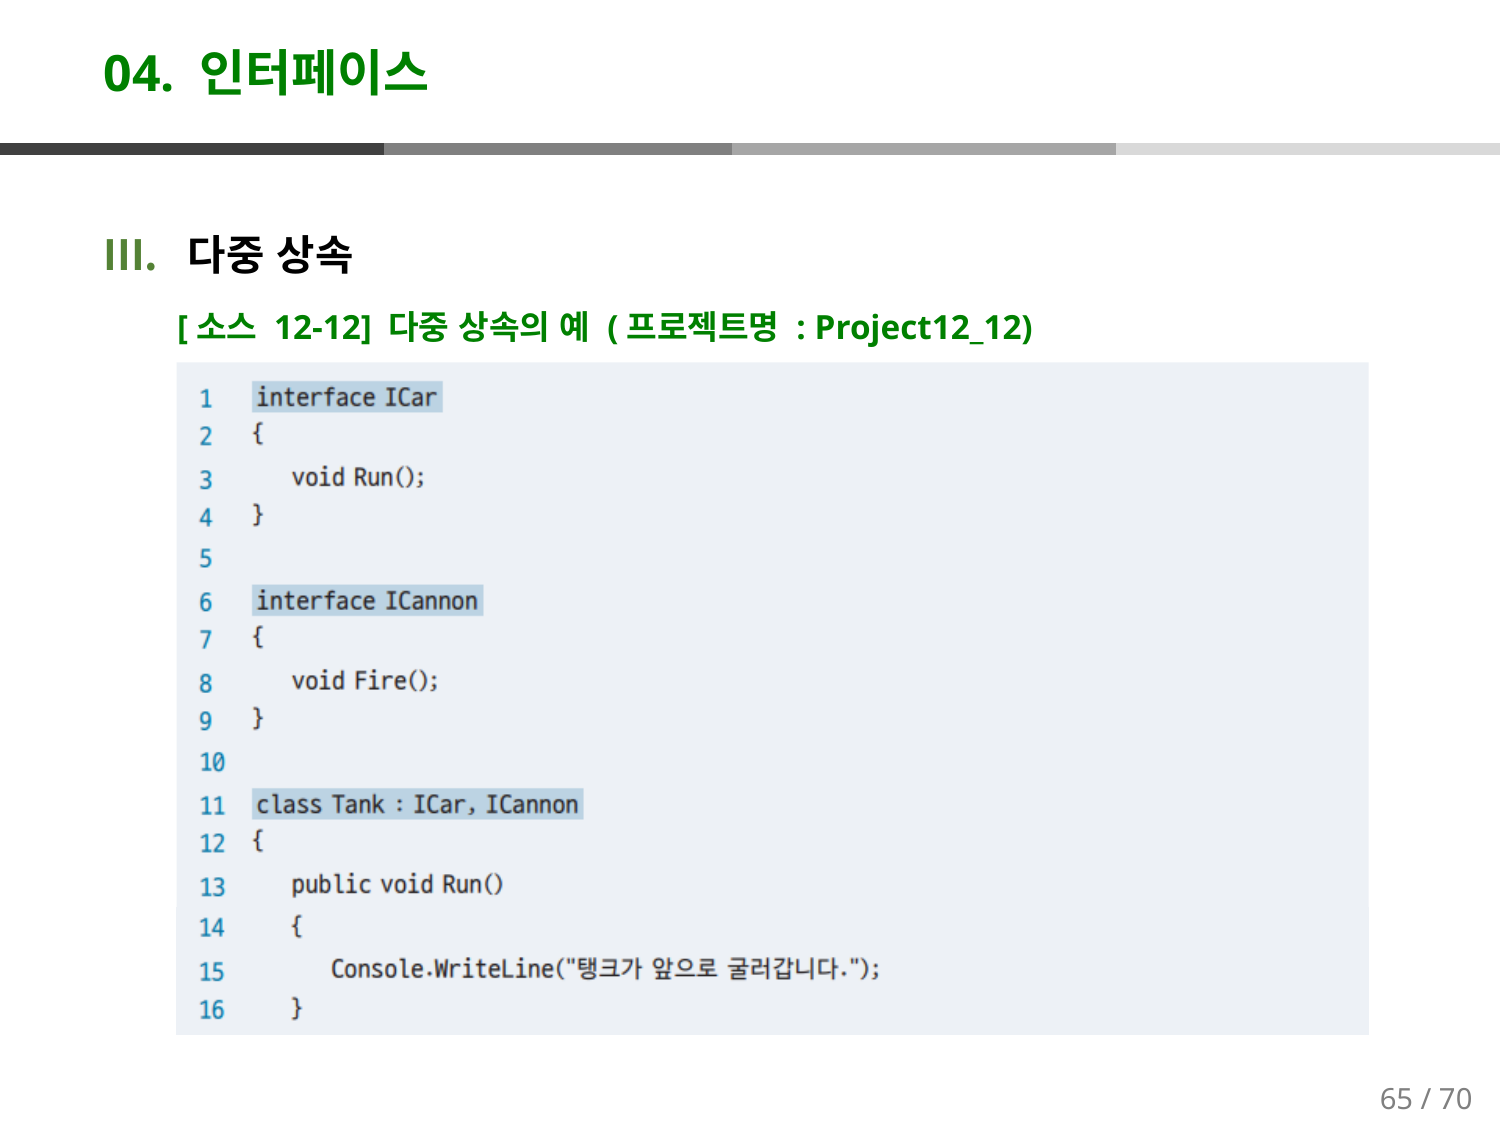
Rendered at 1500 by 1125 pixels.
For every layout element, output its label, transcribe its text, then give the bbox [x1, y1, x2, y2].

title 04. 인터페이스 [88, 30, 1400, 121]
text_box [176, 361, 1369, 1035]
list 다중 상속 [소스 12-12] 다중 상속의 예 (프로젝트명 : Project12_12) [88, 196, 1424, 1125]
